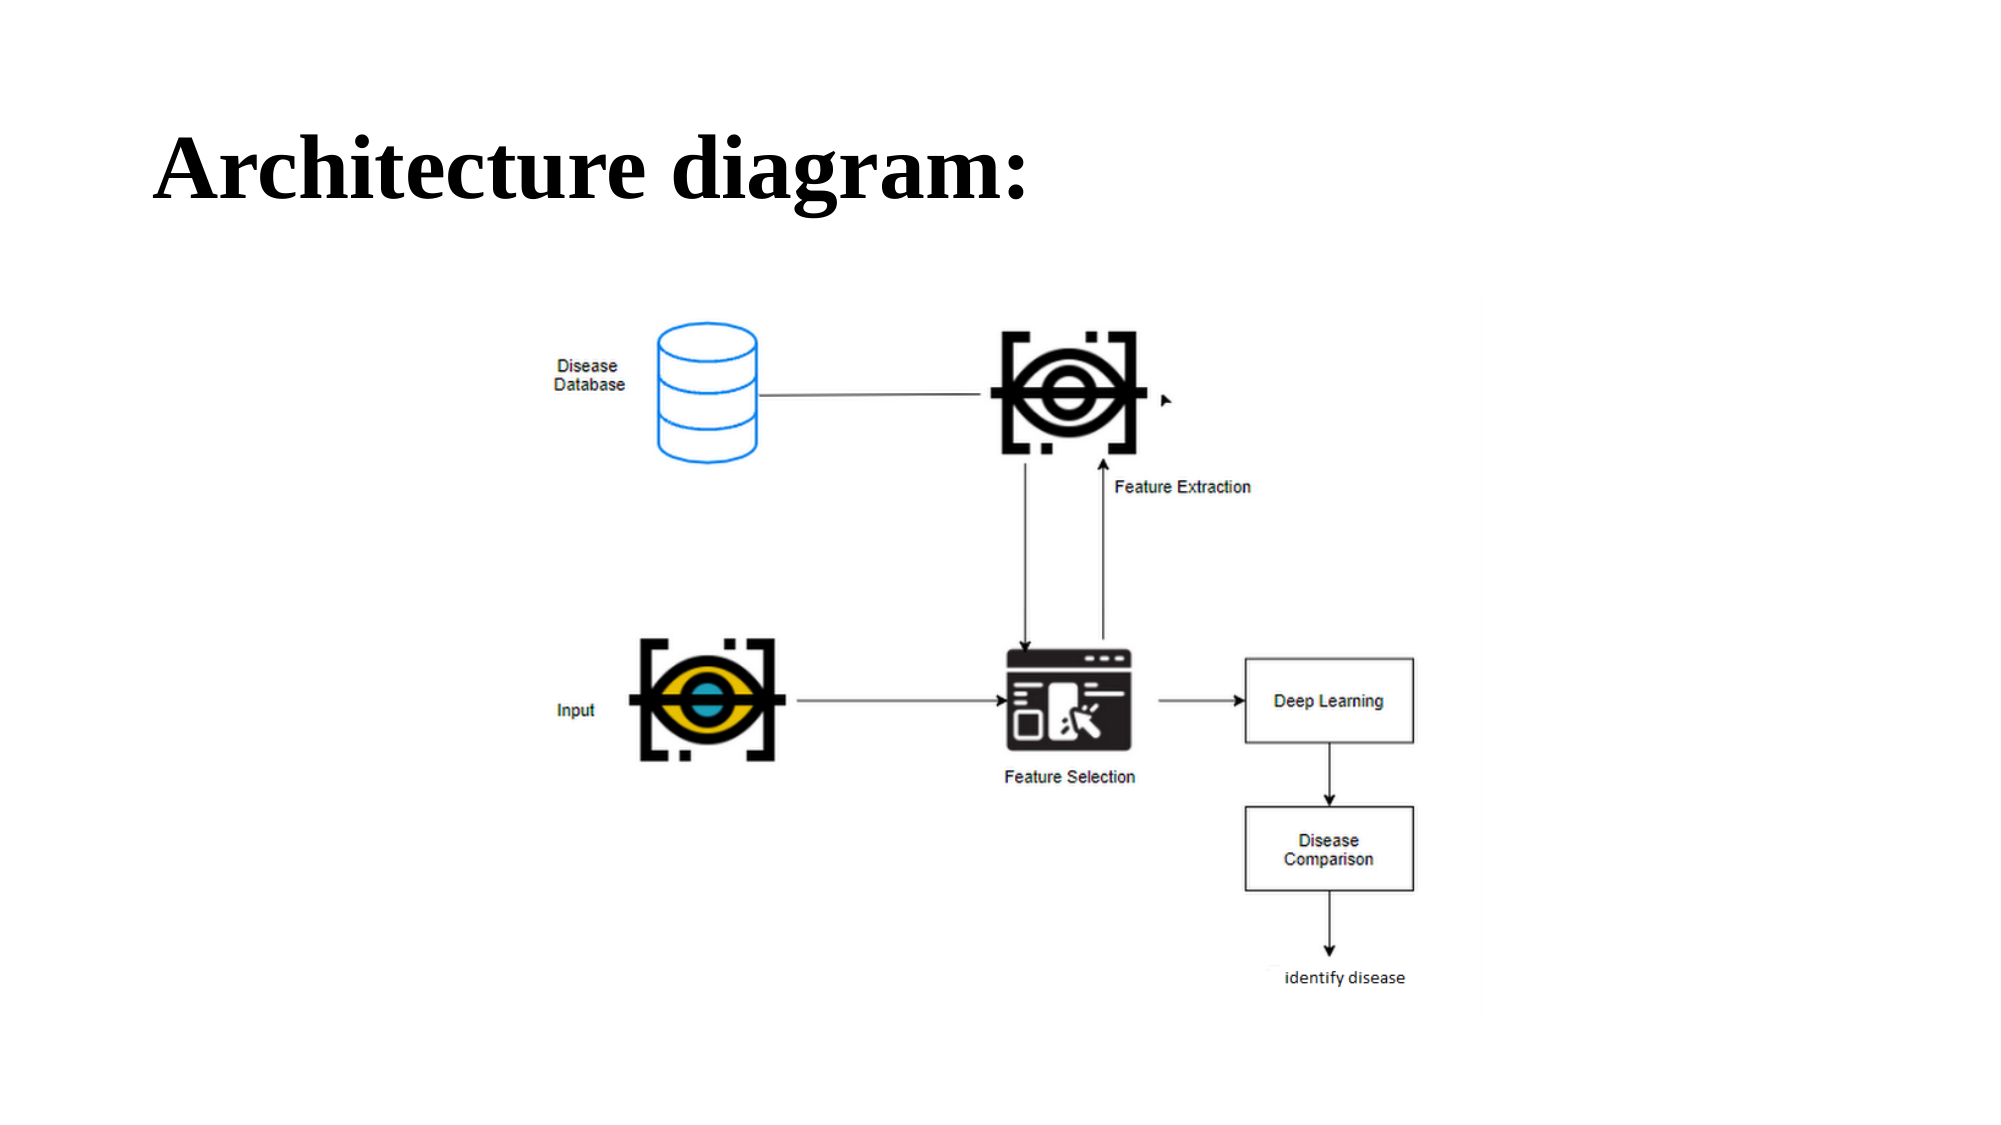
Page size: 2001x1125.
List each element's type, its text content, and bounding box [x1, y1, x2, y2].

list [516, 299, 1484, 1014]
title Architecture diagram: [137, 59, 1863, 278]
